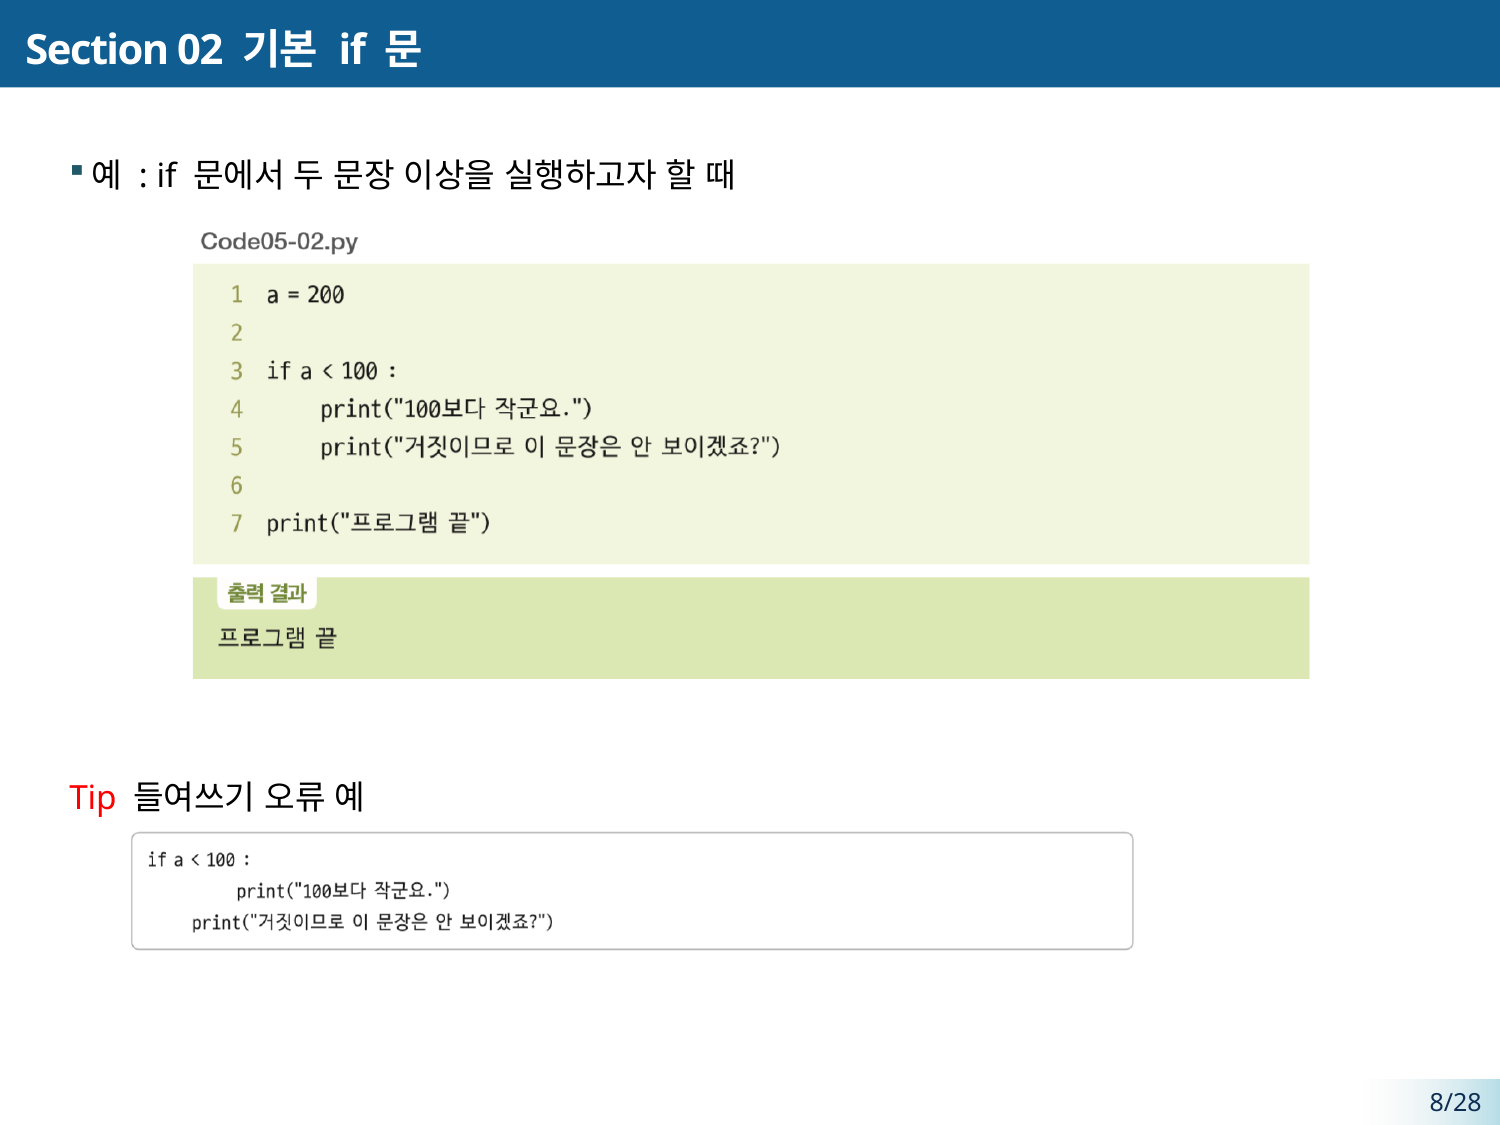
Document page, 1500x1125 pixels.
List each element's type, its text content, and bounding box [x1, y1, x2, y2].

picture [129, 827, 1135, 952]
title Section 02 기본 if 문 [10, 8, 1288, 87]
list 예 : if 문에서 두 문장 이상을 실행하고자 할 때 Tip 들여쓰기 오류 예 [10, 126, 1481, 1057]
picture [188, 223, 1312, 679]
